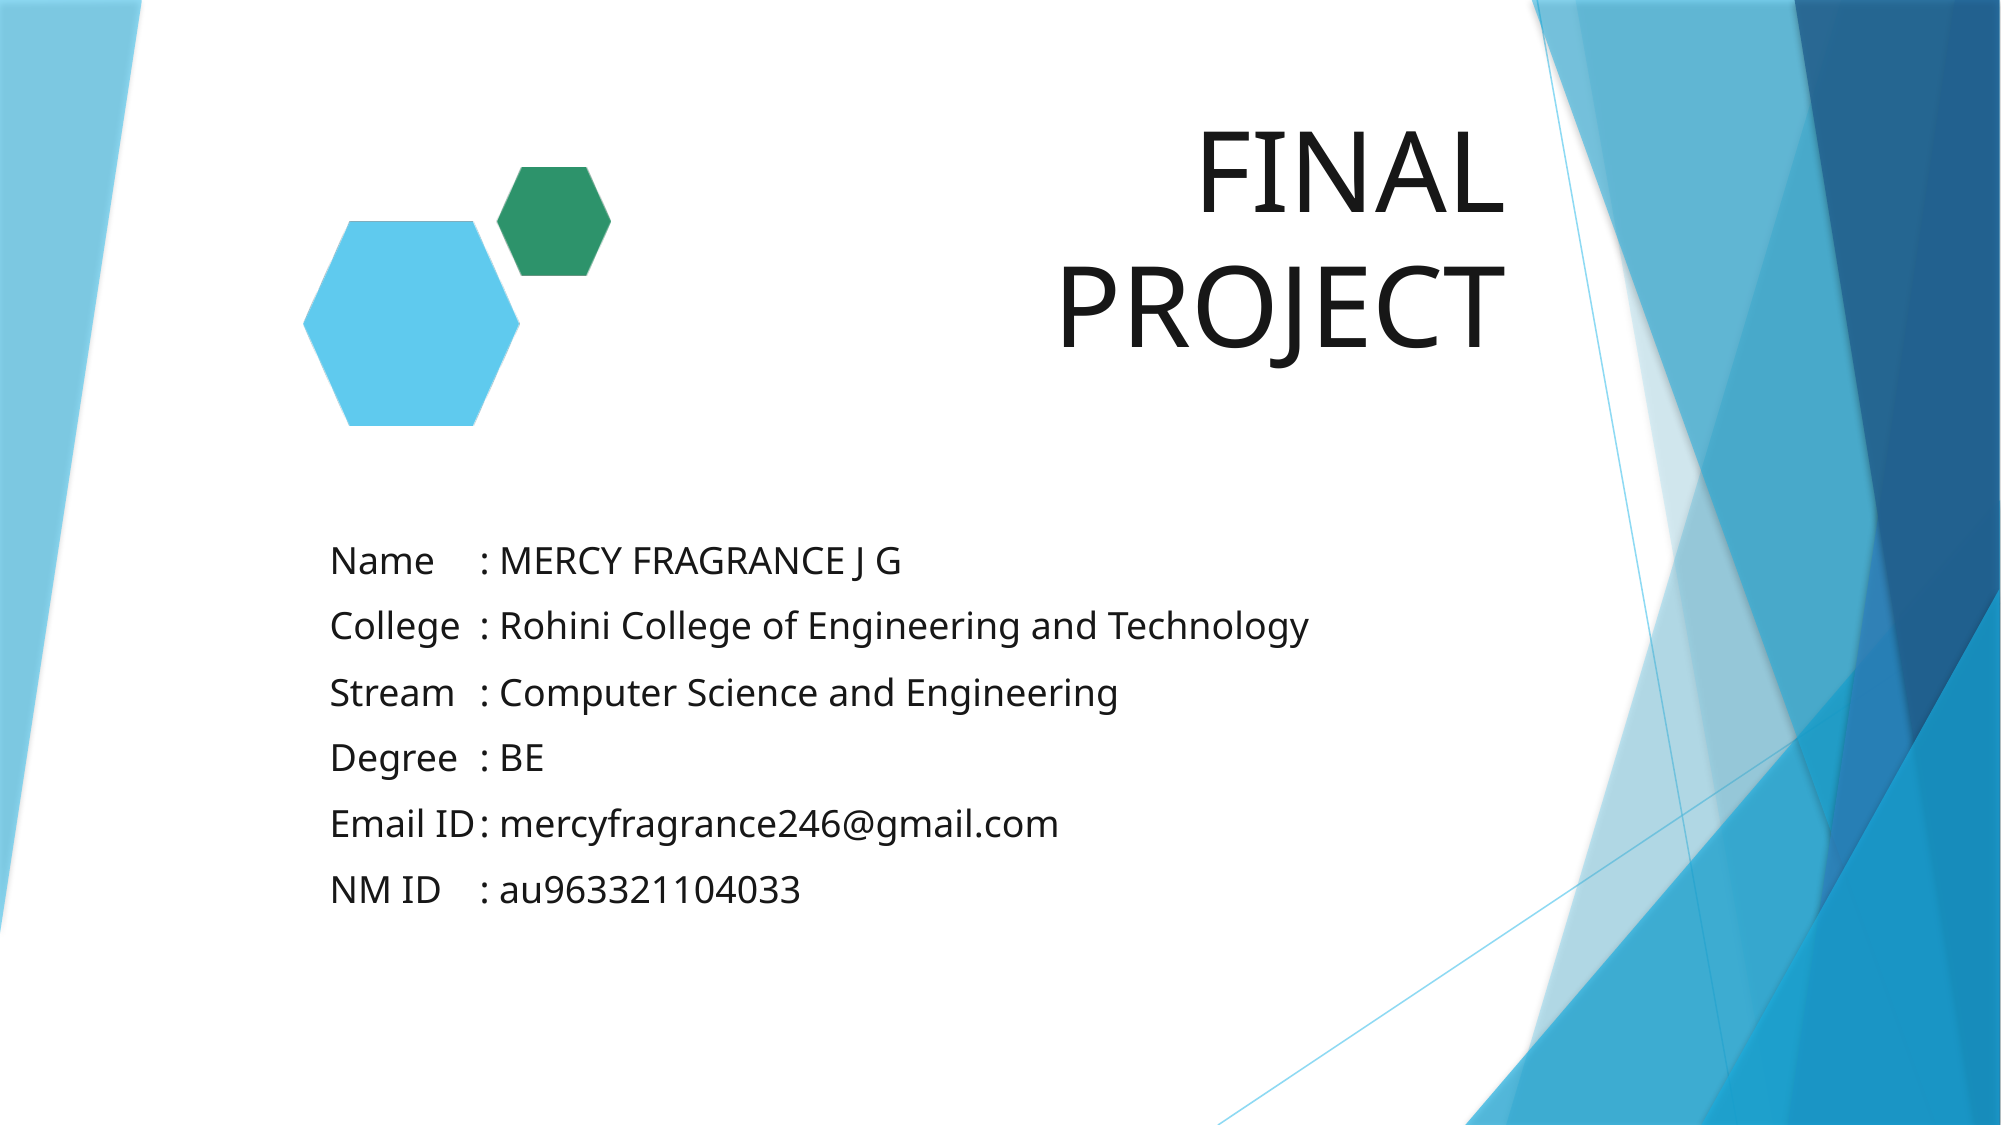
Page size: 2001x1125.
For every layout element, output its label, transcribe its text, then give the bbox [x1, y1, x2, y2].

subtitle Name : MERCY FRAGRANCE J G College : Rohini College of Engineering and Technology Stream : Computer Science and Engineering Degree : BE Email ID : mercyfragrance246@gmail.com NM ID : au963321104033 [314, 529, 1522, 922]
picture [303, 167, 612, 427]
title FINAL PROJECT [705, 215, 1522, 378]
